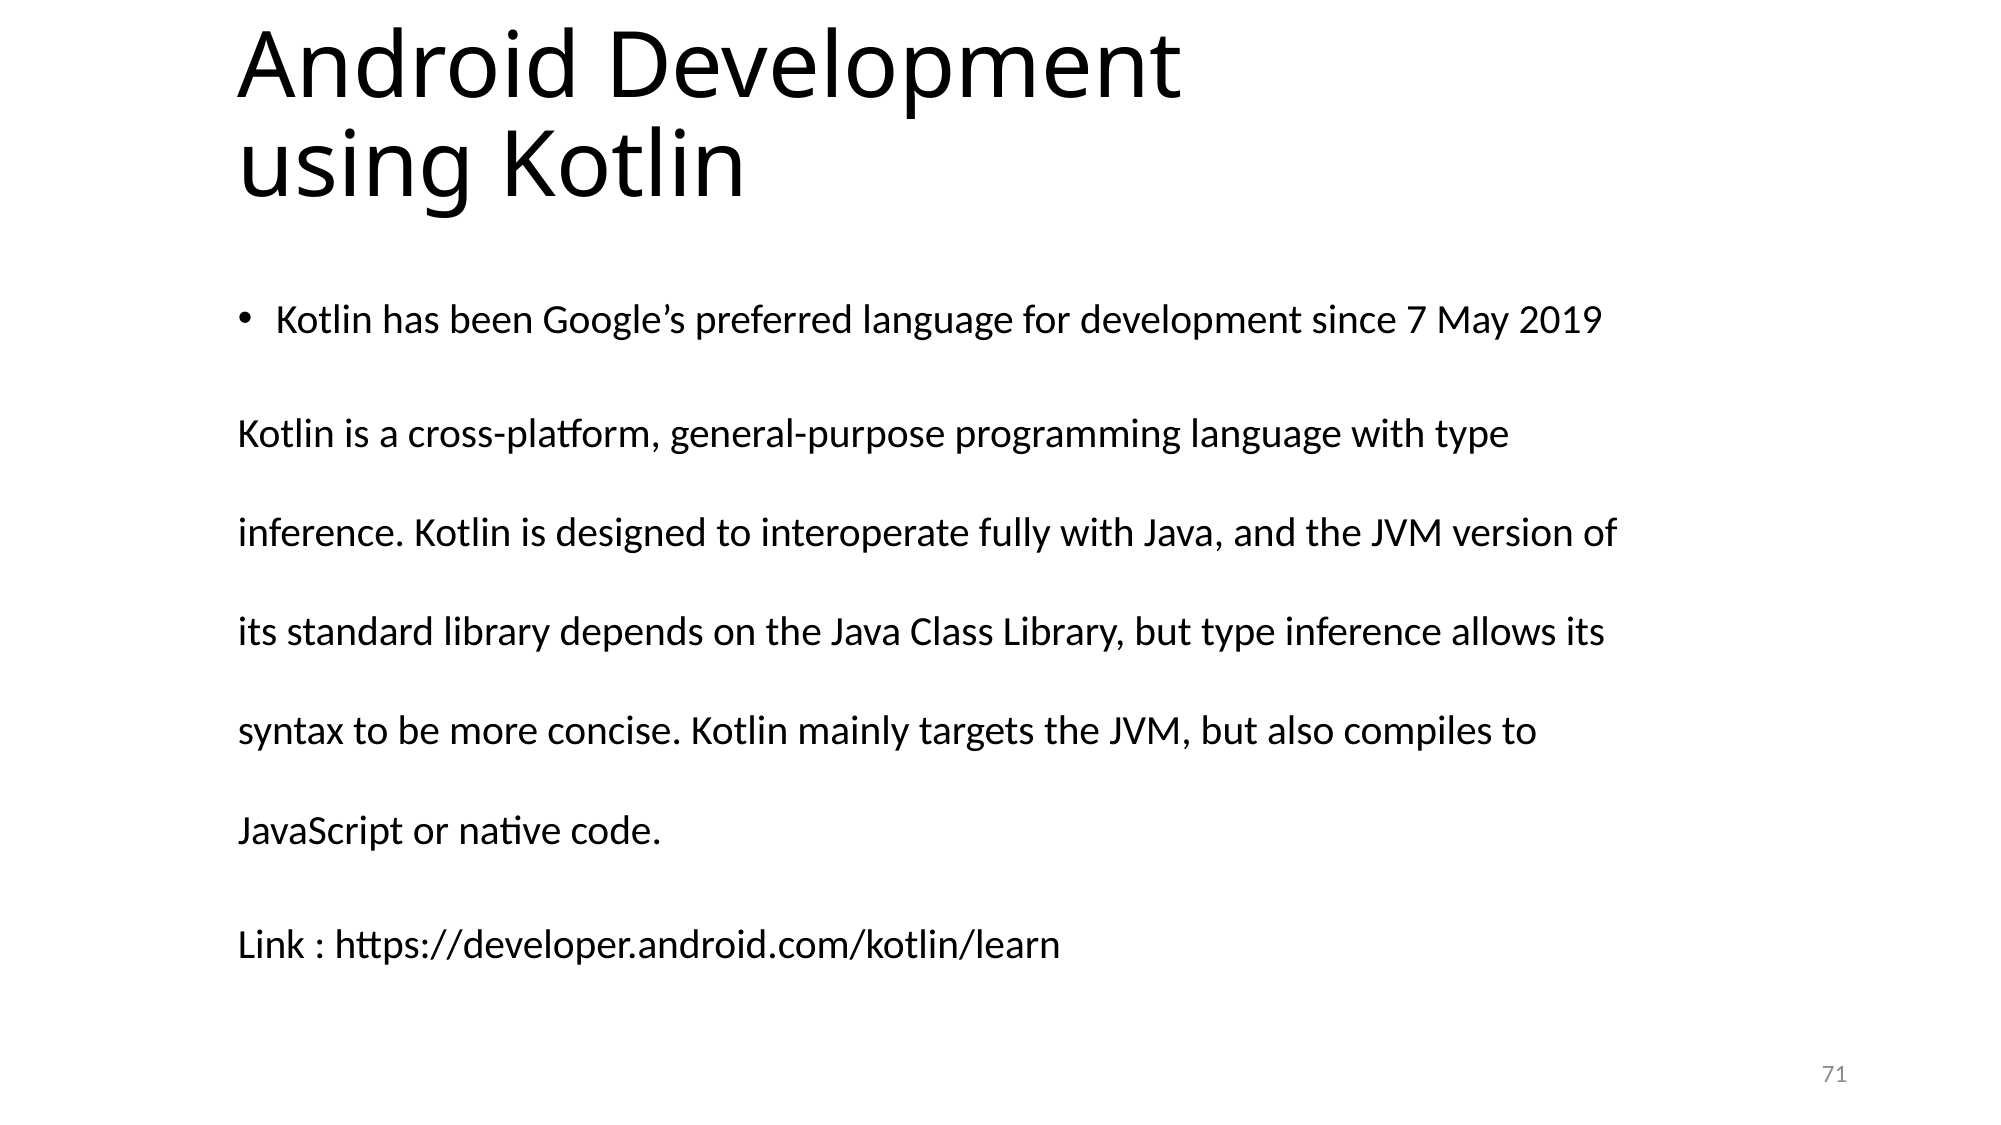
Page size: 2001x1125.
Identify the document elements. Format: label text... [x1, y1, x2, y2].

list Kotlin has been Google’s preferred language for development since 7 May 2019 Kotlin is a cross-platform, general-purpose programming language with type inference. Kotlin is designed to interoperate fully with Java, and the JVM version of its standard library depends on the Java Class Library, but type inference allows its syntax to be more concise. Kotlin mainly targets the JVM, but also compiles to JavaScript or native code. Link : https://developer.android.com/kotlin/learn [222, 224, 1675, 1050]
title Android Development using Kotlin [222, 0, 1638, 224]
slide_number 71 [1412, 1042, 1863, 1103]
